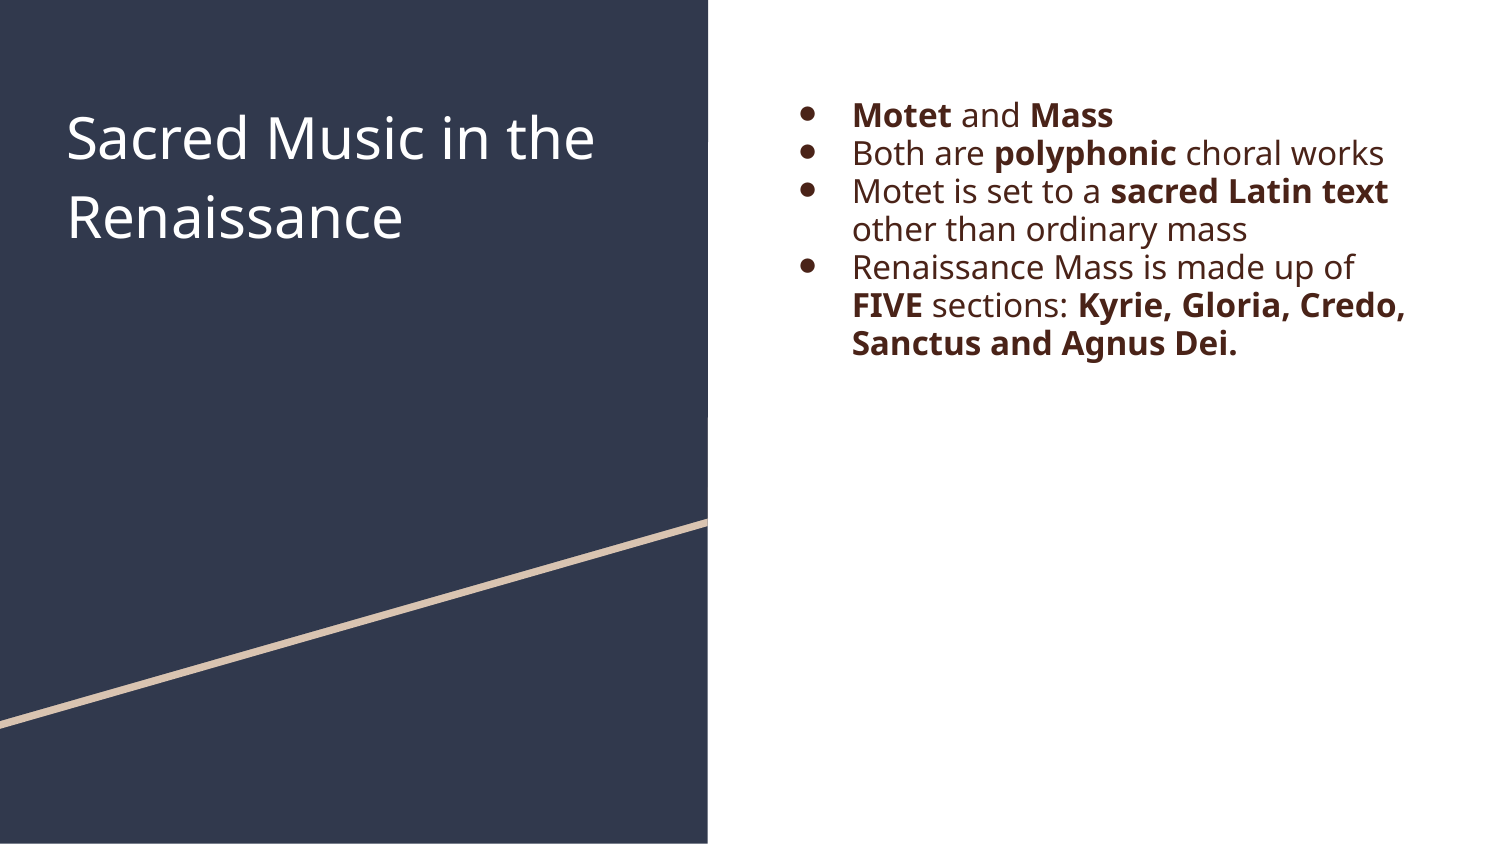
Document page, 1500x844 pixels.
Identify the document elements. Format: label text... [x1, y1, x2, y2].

title Sacred Music in the Renaissance [51, 82, 660, 494]
list Motet and Mass Both are polyphonic choral works Motet is set to a sacred Latin text other than ordinary mass Renaissance Mass is made up of FIVE sections: Kyrie, Gloria, Credo, Sanctus and Agnus Dei. [761, 82, 1446, 755]
